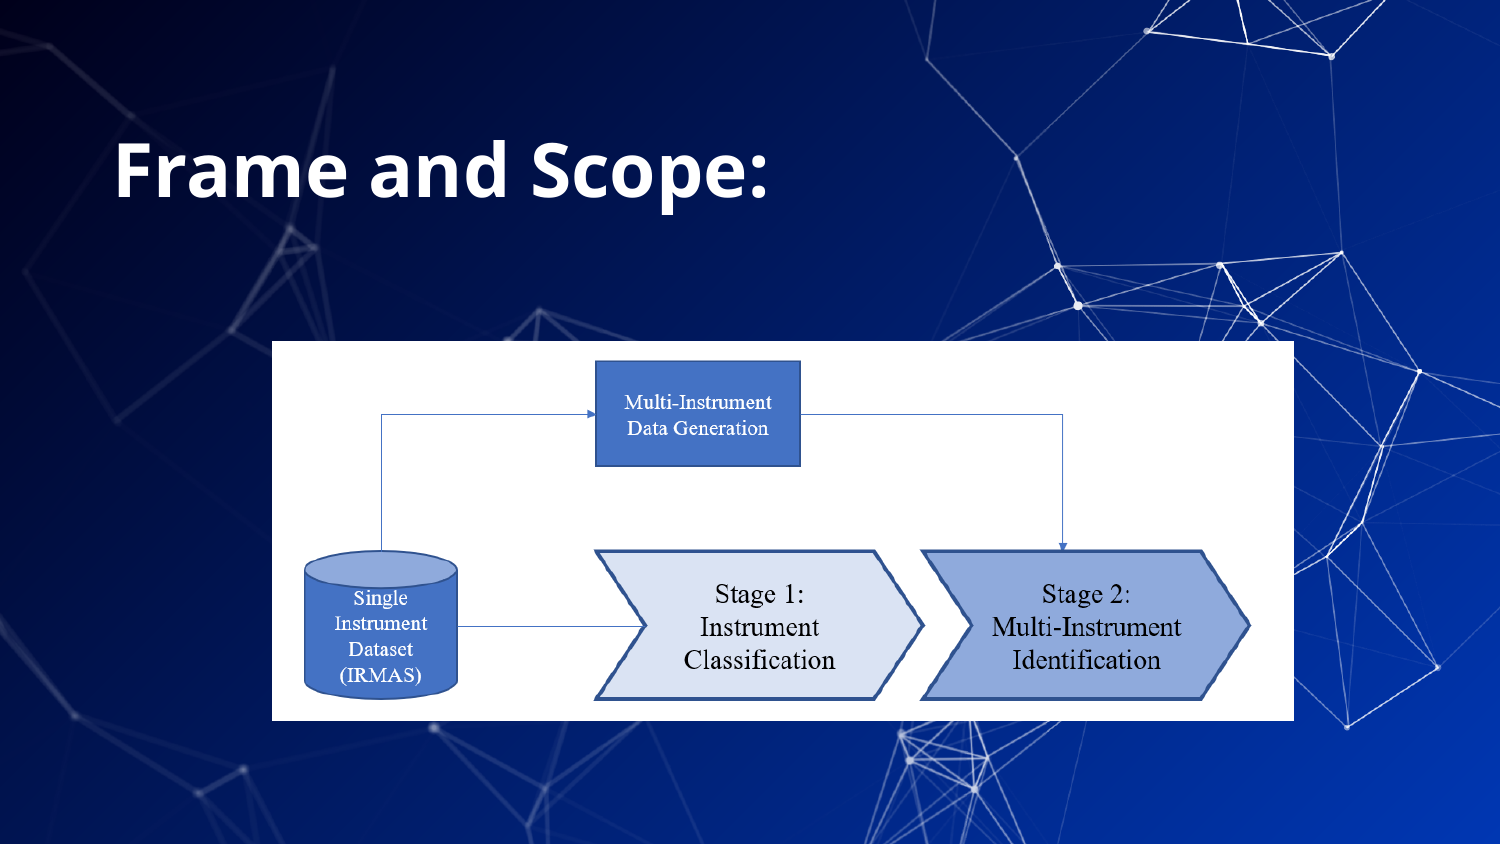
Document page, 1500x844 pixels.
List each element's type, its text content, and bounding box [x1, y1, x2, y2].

picture [0, 0, 1500, 844]
title Frame and Scope: [112, 122, 965, 207]
